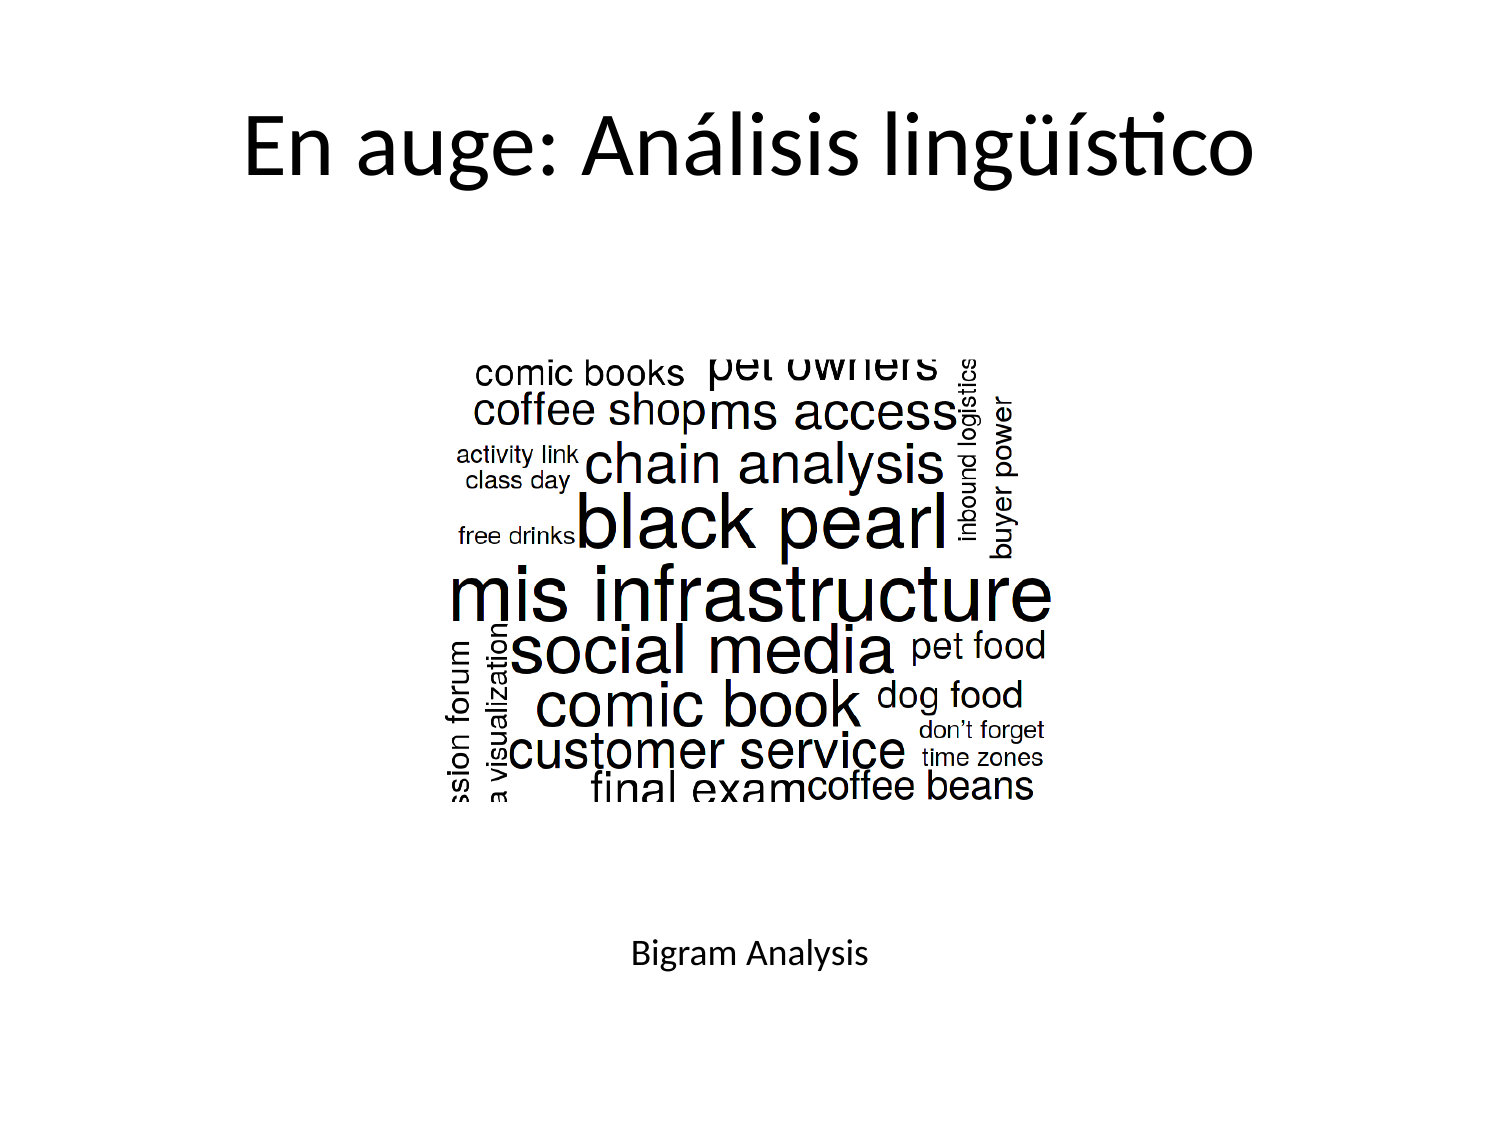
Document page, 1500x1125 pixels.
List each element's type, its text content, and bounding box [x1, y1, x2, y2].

text_box Bigram Analysis [74, 920, 1425, 1005]
title En auge: Análisis lingüístico [75, 45, 1425, 233]
picture [172, 262, 1328, 921]
